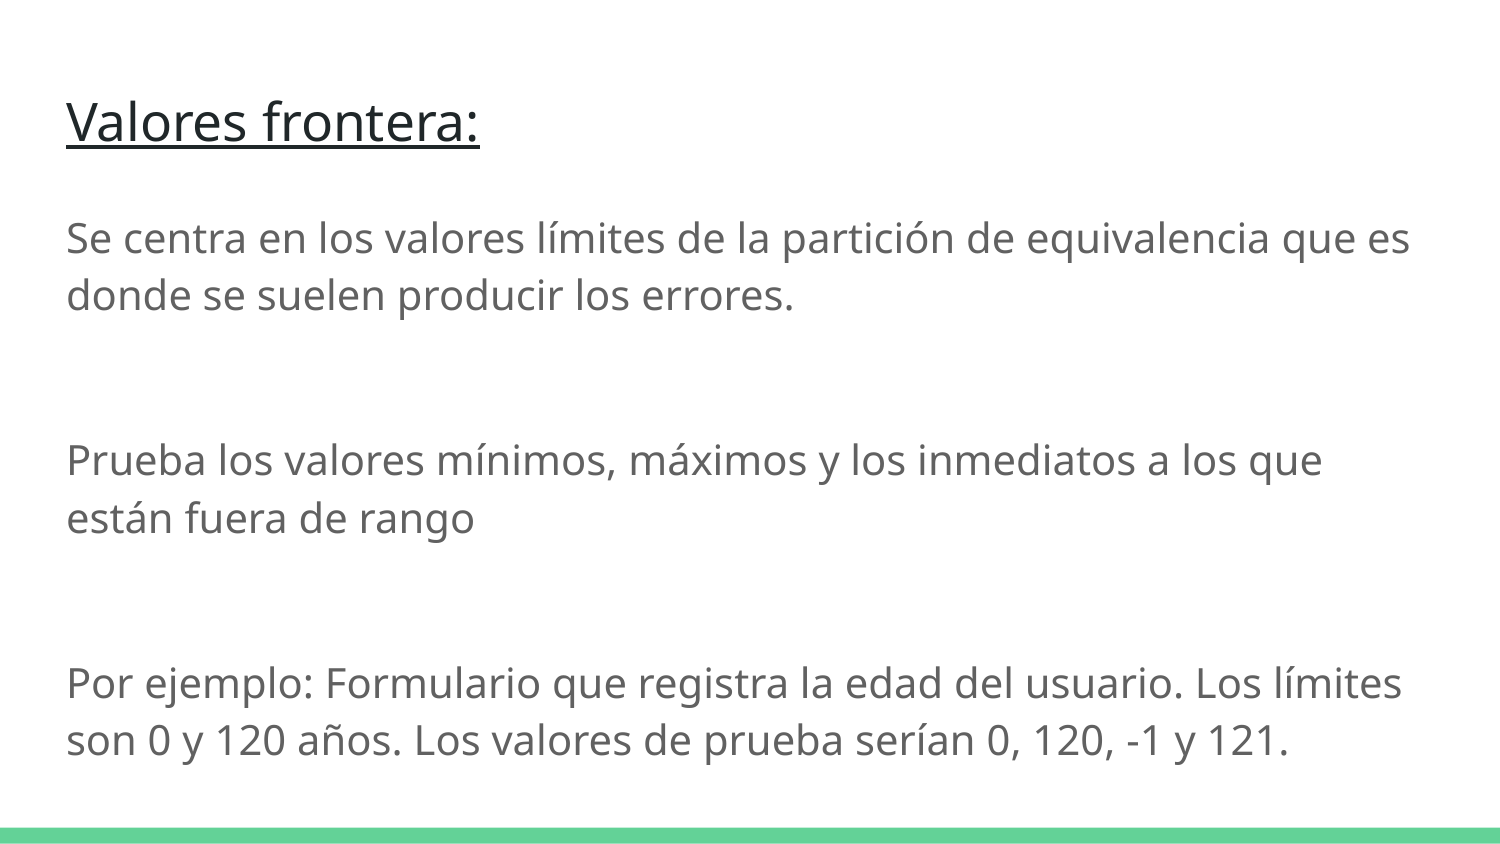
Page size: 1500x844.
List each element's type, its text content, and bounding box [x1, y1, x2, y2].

title Valores frontera: [51, 72, 1449, 167]
list Se centra en los valores límites de la partición de equivalencia que es donde se suelen producir los errores. Prueba los valores mínimos, máximos y los inmediatos a los que están fuera de rango Por ejemplo: Formulario que registra la edad del usuario. Los límites son 0 y 120 años. Los valores de prueba serían 0, 120, -1 y 121. [51, 189, 1449, 750]
